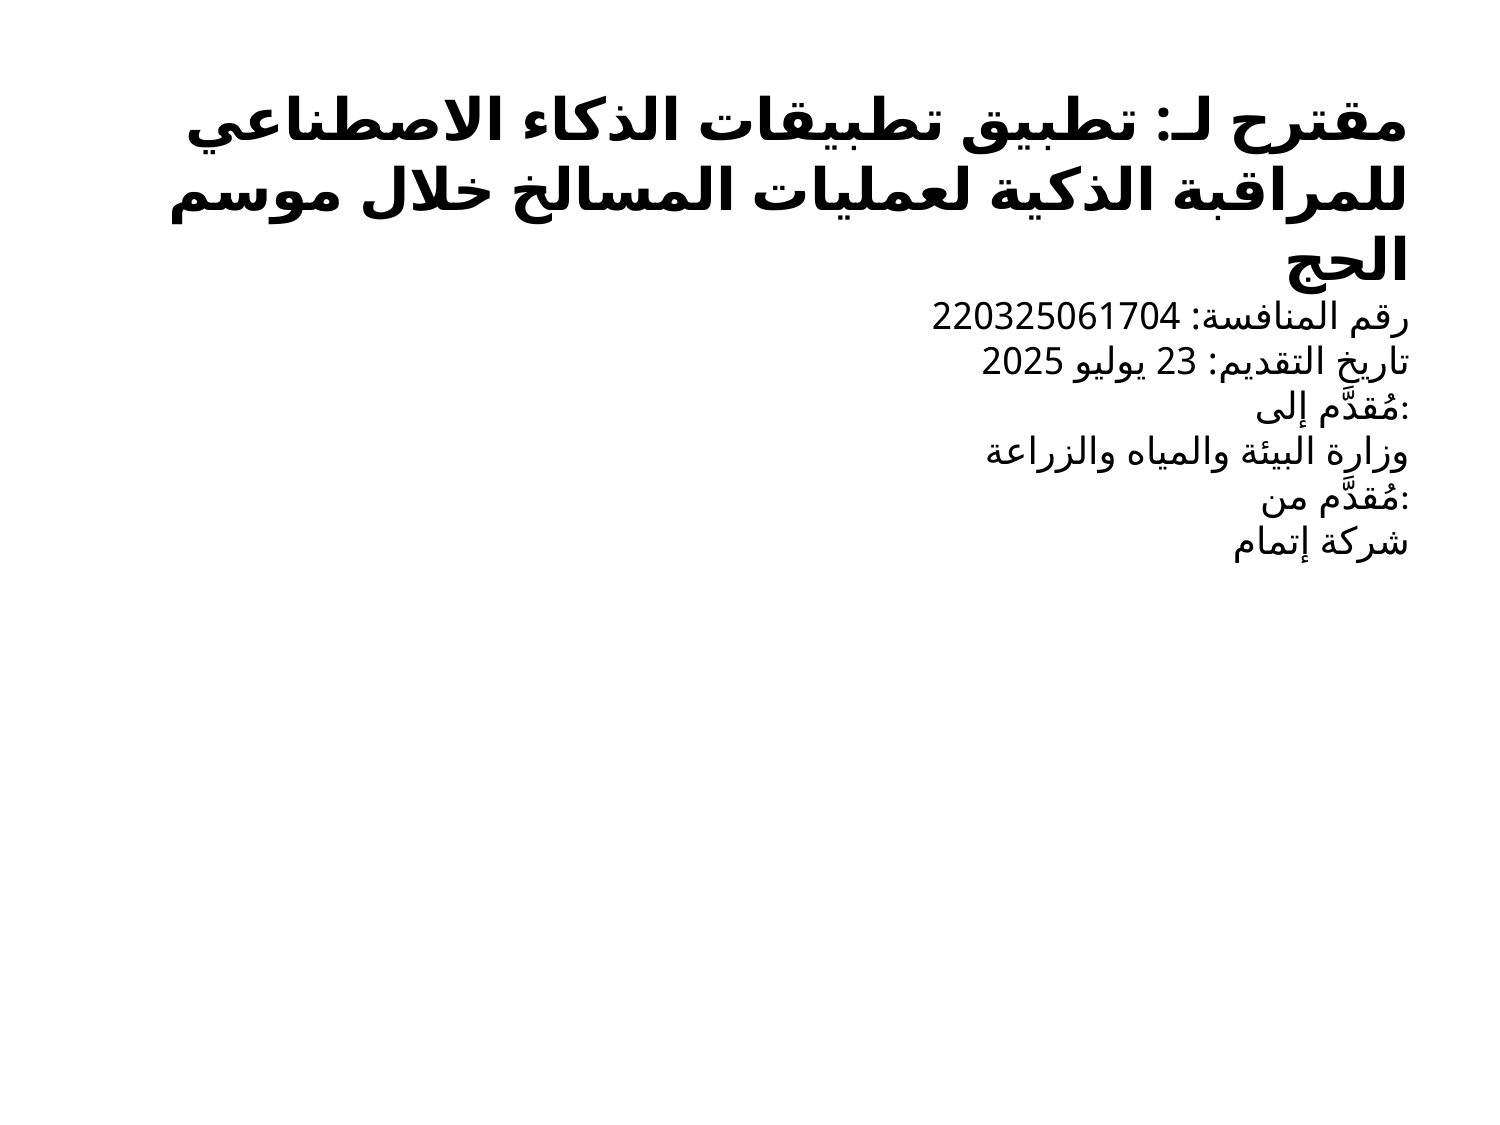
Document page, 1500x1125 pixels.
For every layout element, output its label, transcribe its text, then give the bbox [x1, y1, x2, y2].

text_box مقترح لـ: تطبيق تطبيقات الذكاء الاصطناعي للمراقبة الذكية لعمليات المسالخ خلال موسم الحج رقم المنافسة: 220325061704 تاريخ التقديم: 23 يوليو 2025 مُقدَّم إلى: وزارة البيئة والمياه والزراعة مُقدَّم من: شركة إتمام [74, 75, 1425, 570]
